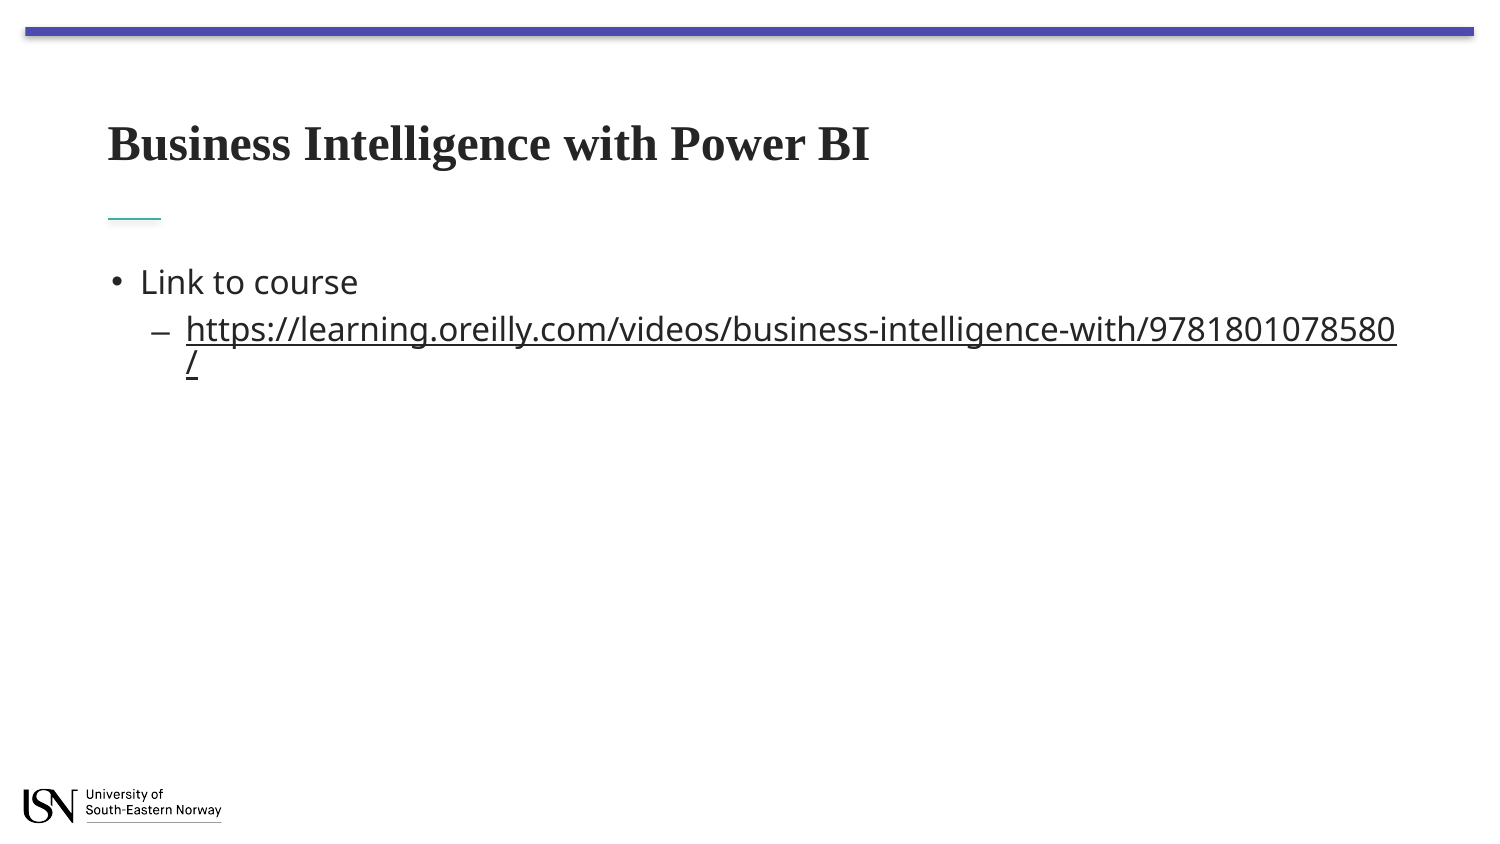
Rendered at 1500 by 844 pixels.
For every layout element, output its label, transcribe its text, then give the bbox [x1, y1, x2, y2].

picture [3, 768, 238, 844]
list Link to course https://learning.oreilly.com/videos/business-intelligence-with/9781801078580/ [96, 261, 1414, 730]
title Business Intelligence with Power BI [107, 70, 1414, 211]
